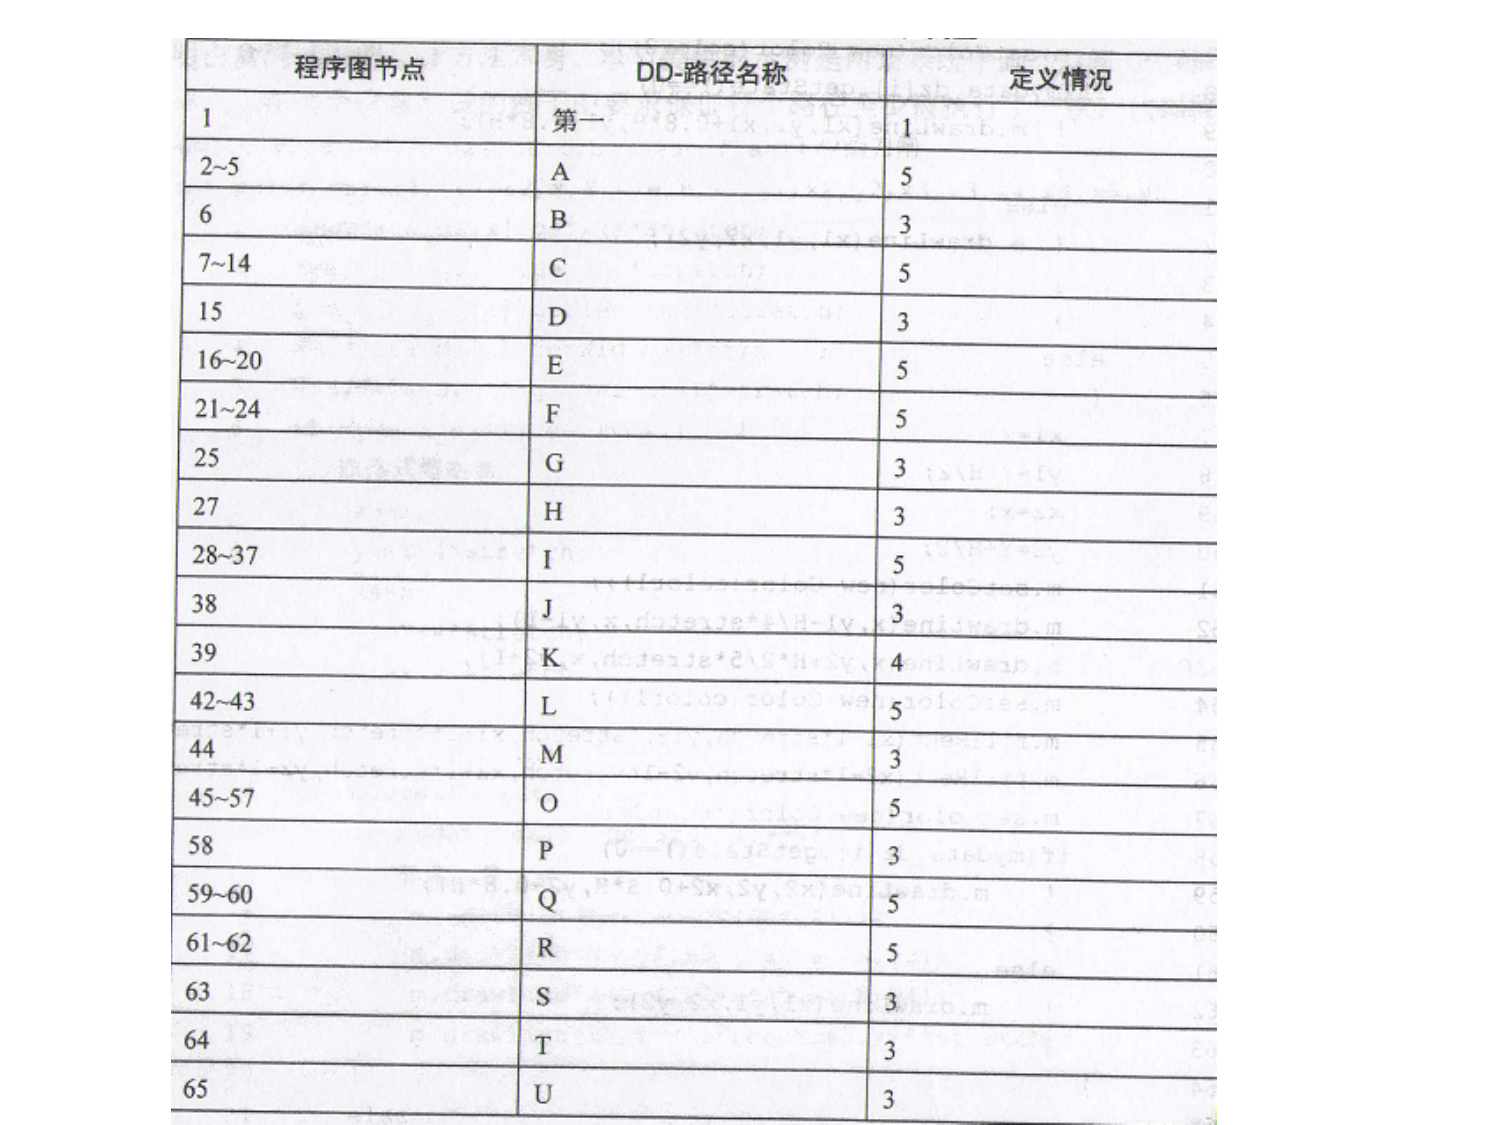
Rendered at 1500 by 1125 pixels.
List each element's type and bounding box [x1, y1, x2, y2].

picture [171, 38, 1217, 1125]
